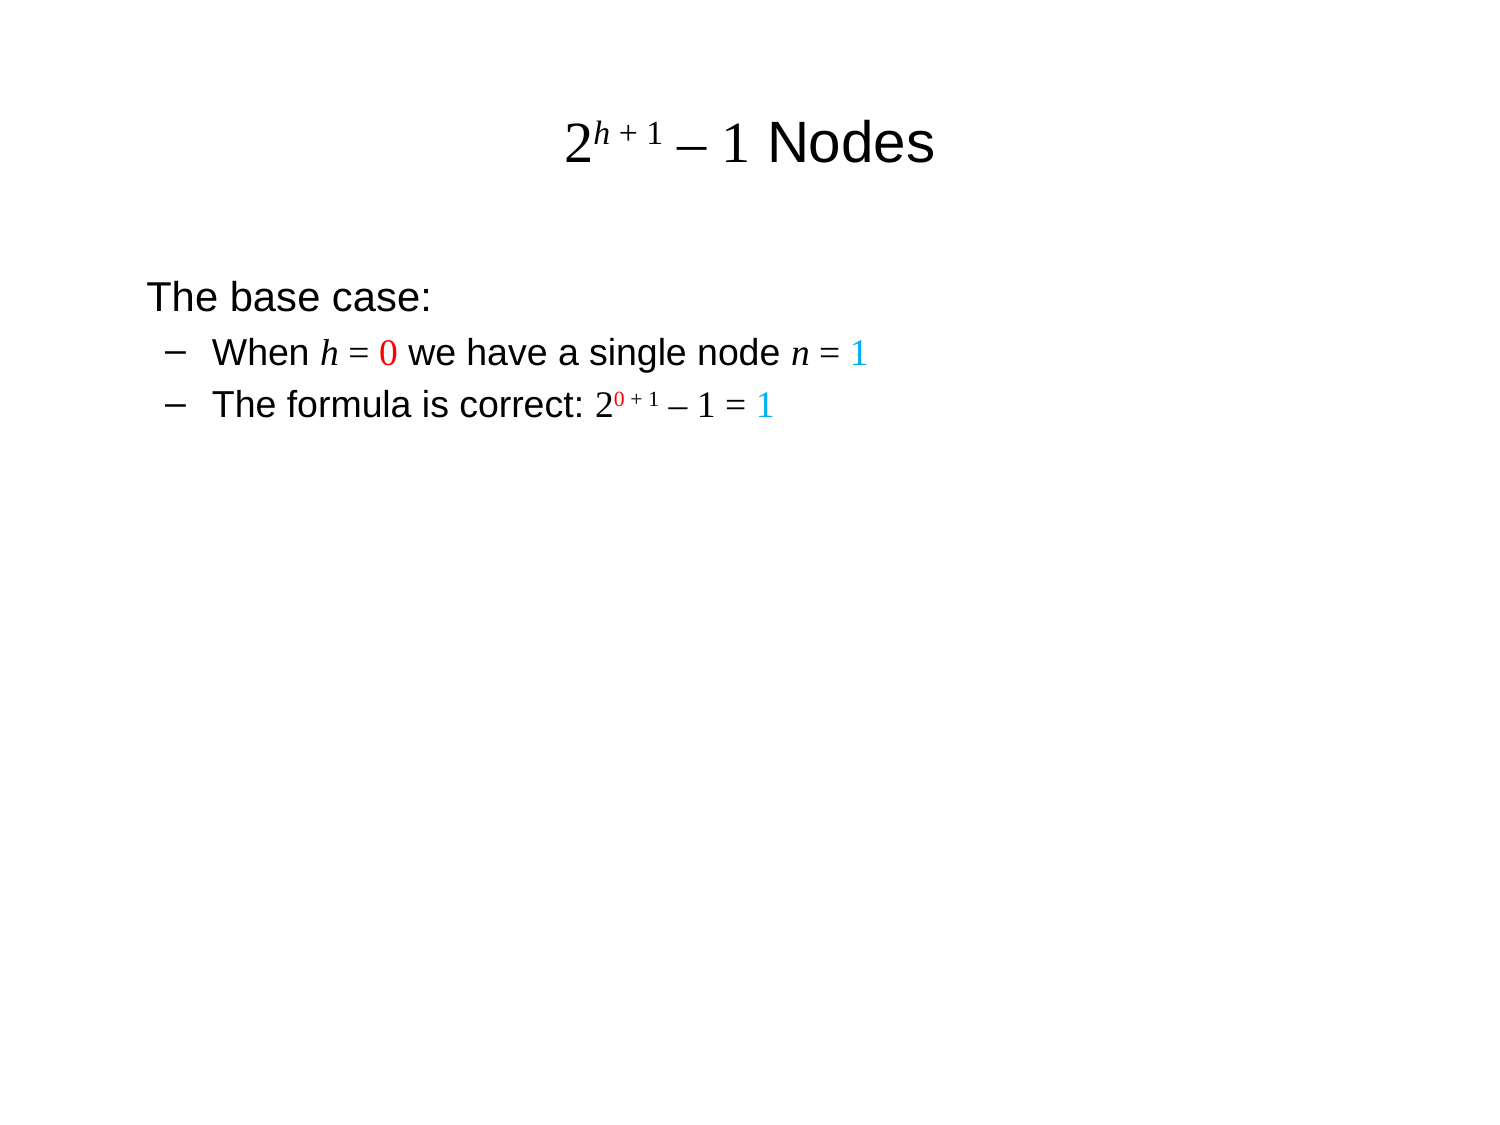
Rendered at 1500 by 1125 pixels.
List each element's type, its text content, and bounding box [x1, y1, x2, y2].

title 2h + 1 – 1 Nodes [74, 44, 1426, 233]
list The base case: When h = 0 we have a single node n = 1 The formula is correct: 20 + 1 – 1 = 1 [74, 262, 1426, 1006]
